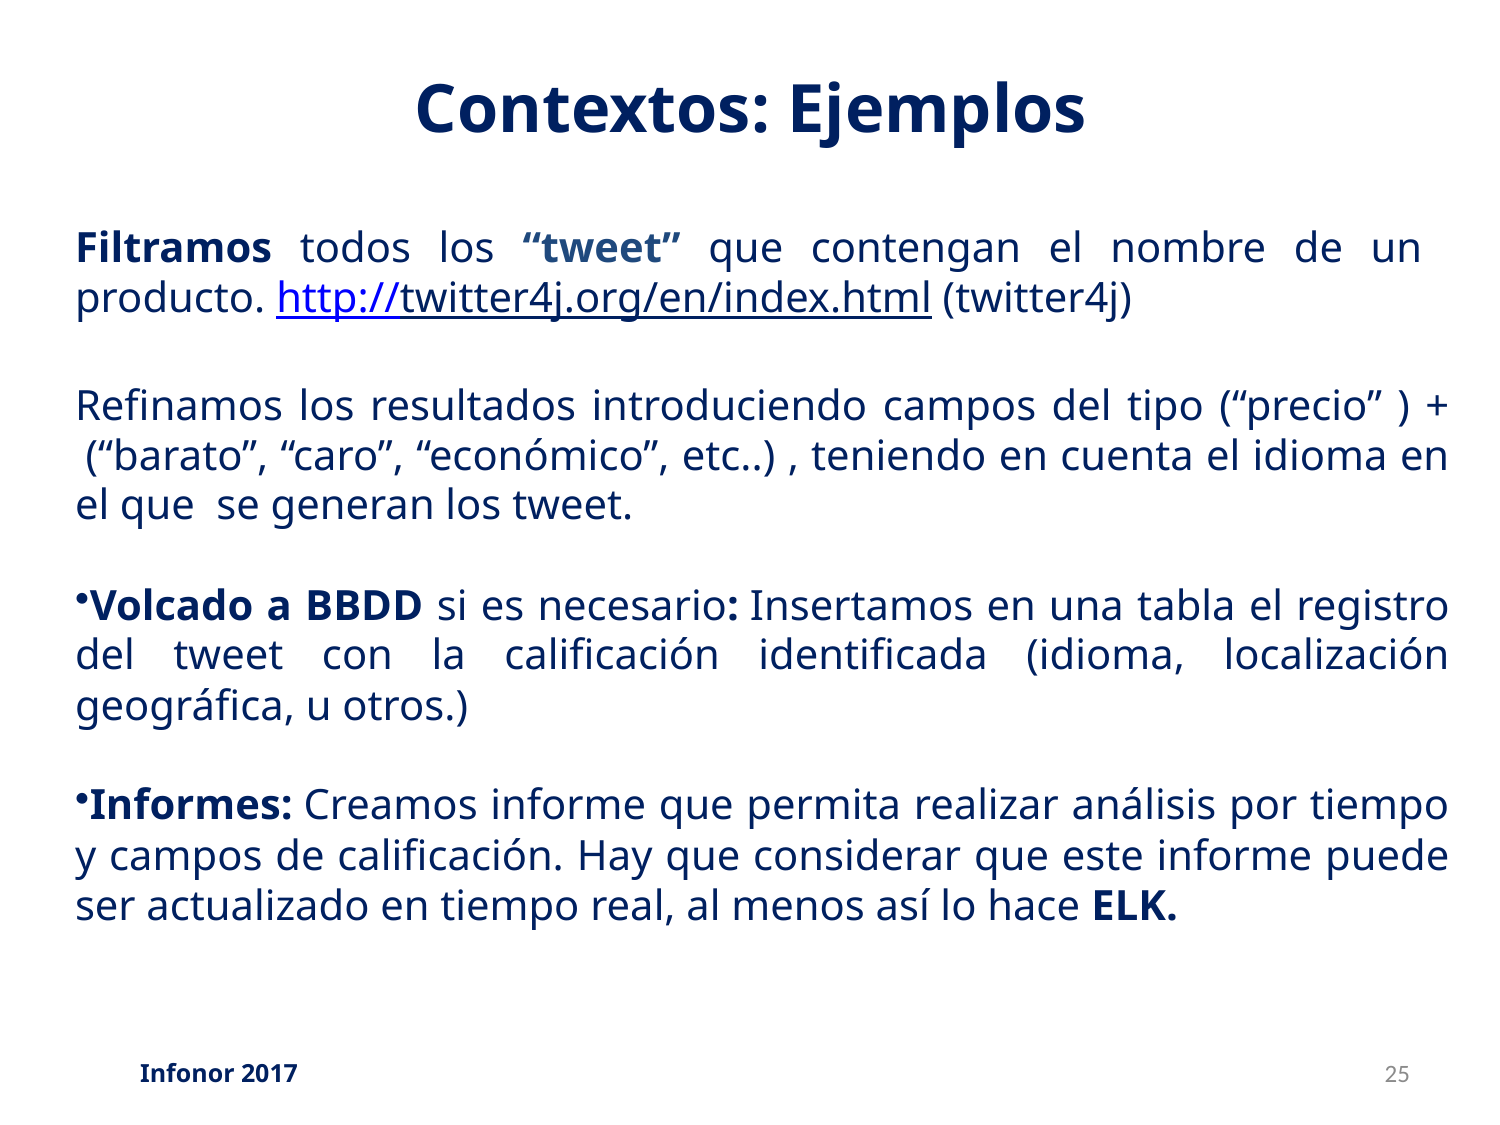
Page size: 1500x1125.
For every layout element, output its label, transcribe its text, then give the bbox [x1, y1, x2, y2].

title Contextos: Ejemplos [76, 12, 1427, 200]
text_box Filtramos todos los “tweet” que contengan el nombre de un producto. http://twitter4j.org/en/index.html (twitter4j) Refinamos los resultados introduciendo campos del tipo (“precio” ) + (“barato”, “caro”, “económico”, etc..) , teniendo en cuenta el idioma en el que se generan los tweet. Volcado a BBDD si es necesario: Insertamos en una tabla el registro del tweet con la calificación identificada (idioma, localización geográfica, u otros.) Informes: Creamos informe que permita realizar análisis por tiempo y campos de calificación. Hay que considerar que este informe puede ser actualizado en tiempo real, al menos así lo hace ELK. [75, 207, 1450, 993]
slide_number 25 [1074, 1042, 1425, 1103]
slide_number Infonor 2017 [125, 1042, 475, 1103]
